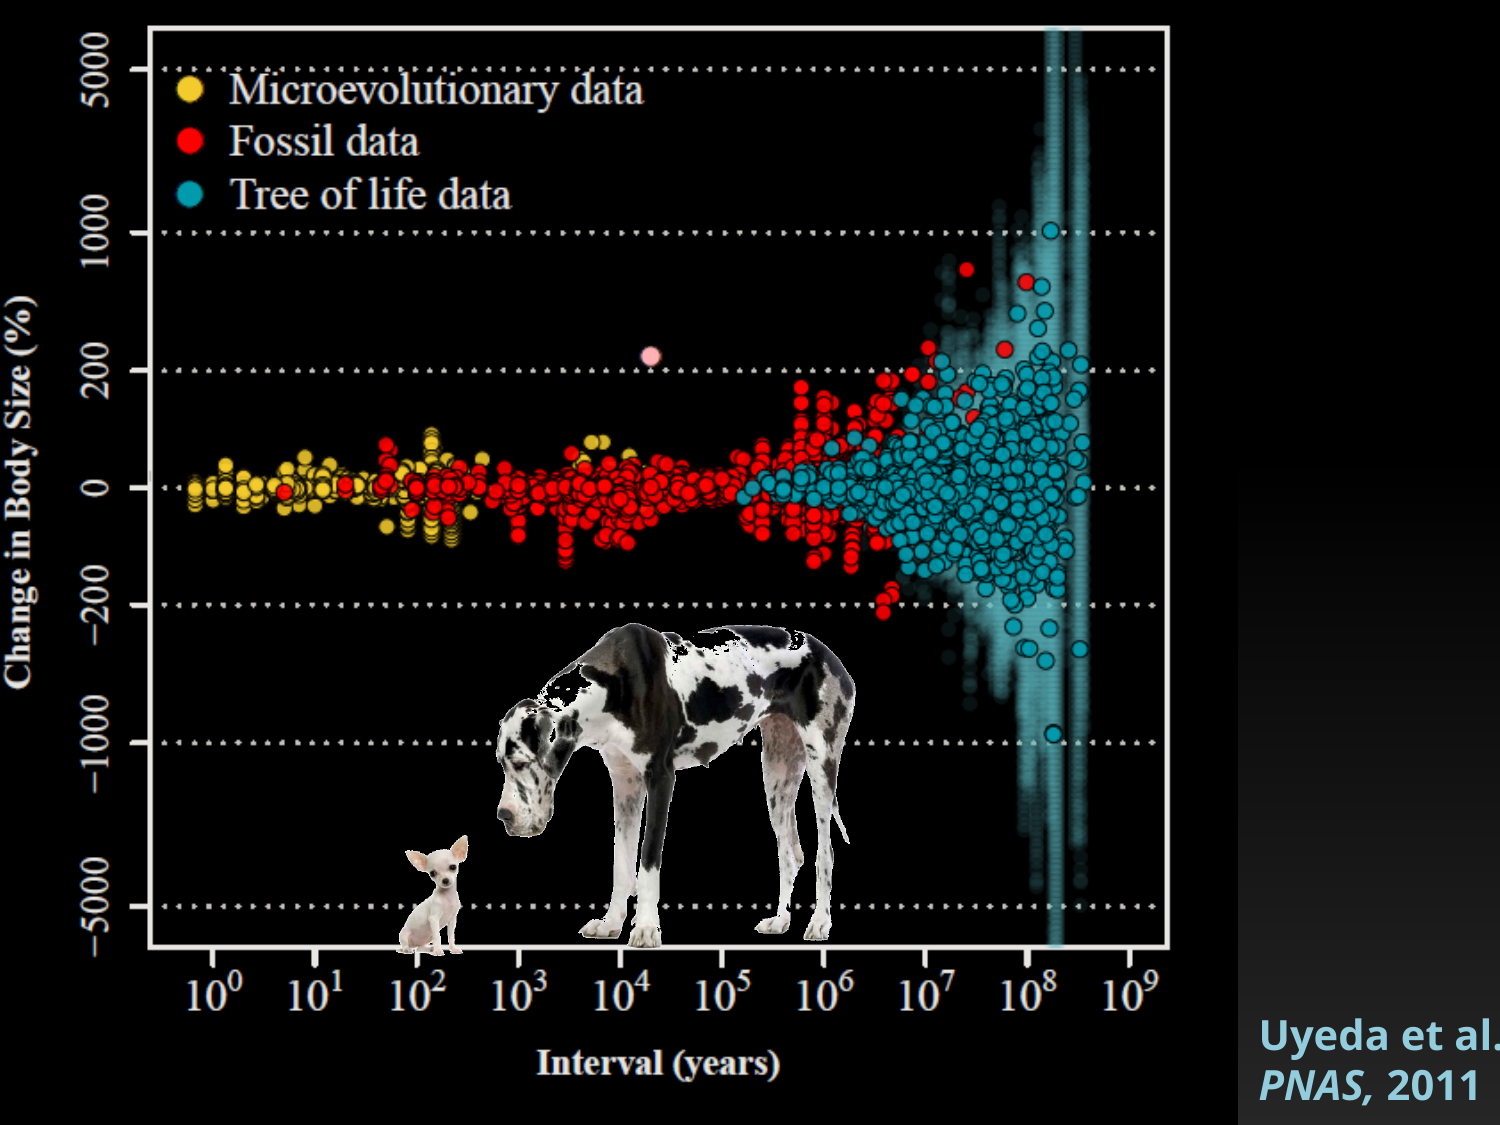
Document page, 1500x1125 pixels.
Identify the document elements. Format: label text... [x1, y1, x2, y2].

text_box Uyeda et al., PNAS, 2011 [1243, 1001, 1500, 1116]
picture [0, 0, 1238, 1125]
